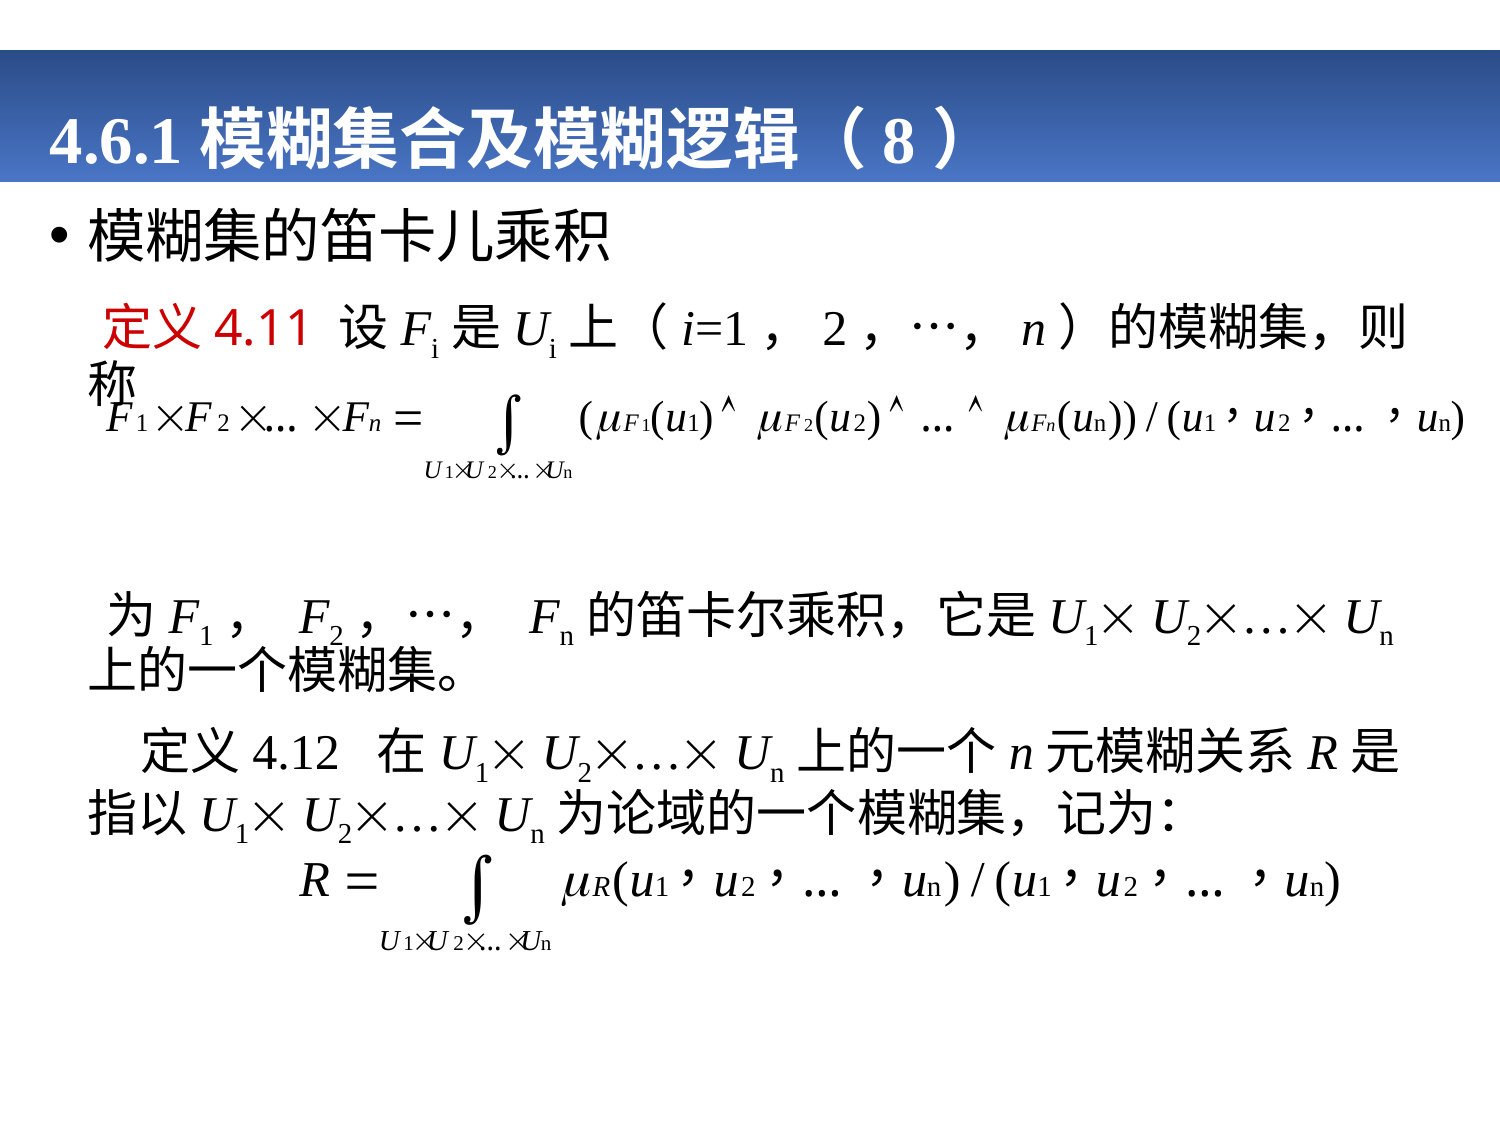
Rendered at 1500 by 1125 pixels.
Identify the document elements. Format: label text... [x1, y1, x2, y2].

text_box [97, 377, 1474, 490]
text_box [289, 834, 1353, 963]
list 模糊集的笛卡儿乘积 定义4.11 设Fi是Ui上（i=1，2，…，n）的模糊集，则称 为F1， F2，…， Fn的笛卡尔乘积，它是U1 U2… Un上的一个模糊集。 定义4.12 在U1 U2… Un上的一个n元模糊关系R是指以U1 U2… Un为论域的一个模糊集，记为： [34, 535, 1437, 1058]
title 4.6.1模糊集合及模糊逻辑（8） [34, 70, 1437, 186]
list 模糊集的笛卡儿乘积 定义4.11 设Fi是Ui上（i=1，2，…，n）的模糊集，则称 为F1， F2，…， Fn的笛卡尔乘积，它是U1 U2… Un上的一个模糊集。 定义4.12 在U1 U2… Un上的一个n元模糊关系R是指以U1 U2… Un为论域的一个模糊集，记为： [34, 199, 1437, 534]
